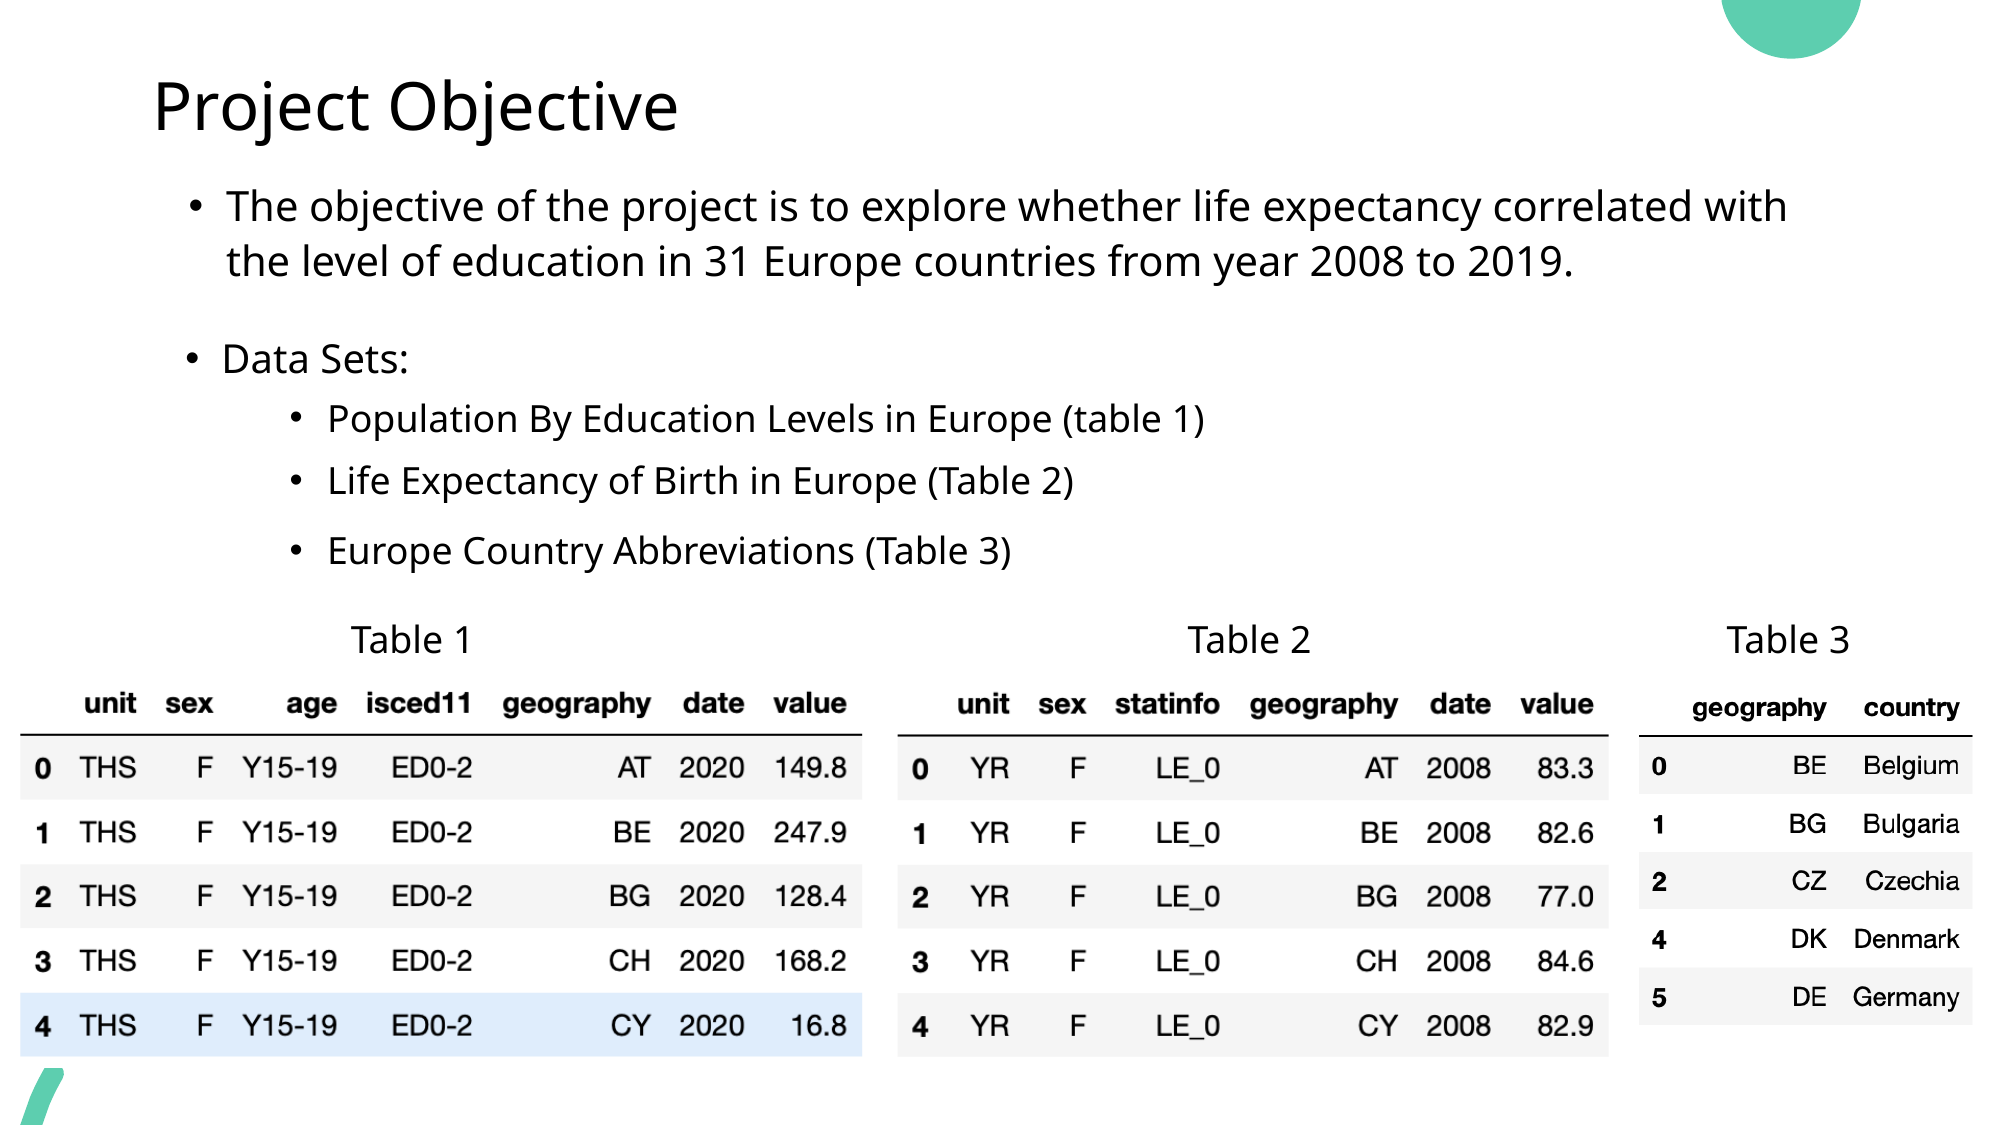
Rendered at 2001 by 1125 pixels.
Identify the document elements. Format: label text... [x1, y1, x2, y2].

picture [1625, 669, 1988, 1057]
text_box Europe Country Abbreviations (Table 3) [124, 510, 1850, 594]
picture [12, 669, 1617, 1068]
text_box Life Expectancy of Birth in Europe (Table 2) [124, 440, 1850, 510]
text_box Table 1 [336, 608, 644, 669]
list The objective of the project is to explore whether life expectancy correlated with the level of education in 31 Europe countries from year 2008 to 2019. [98, 167, 1824, 277]
text_box Data Sets: [98, 277, 1824, 390]
text_box Table 3 [1711, 608, 1936, 669]
text_box Table 2 [1173, 608, 1481, 669]
title Project Objective [137, 0, 1863, 218]
text_box Population By Education Levels in Europe (table 1) [124, 378, 1850, 440]
